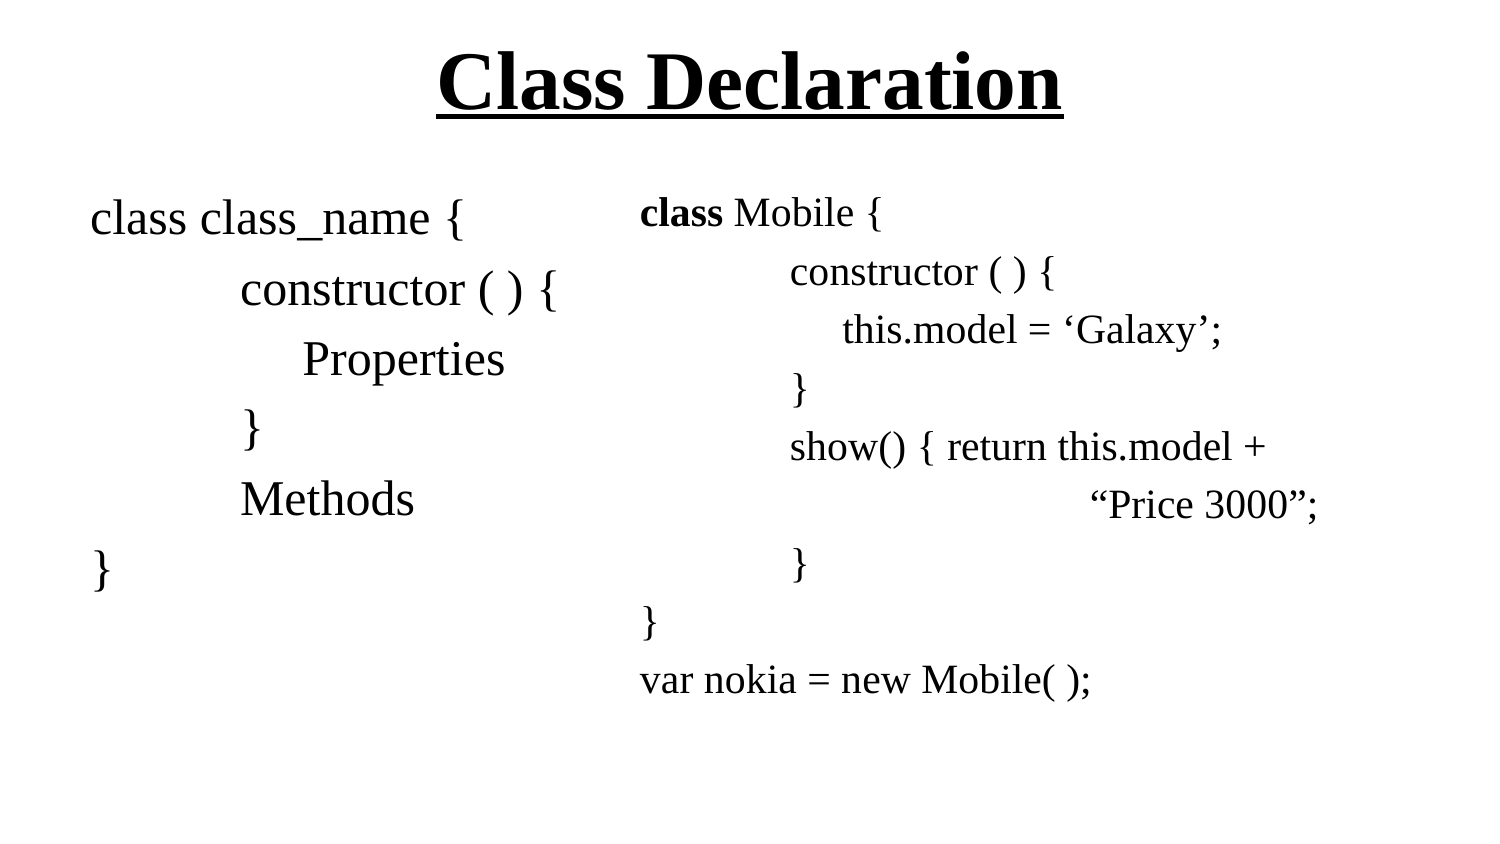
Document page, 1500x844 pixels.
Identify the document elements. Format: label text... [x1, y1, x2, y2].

text_box class Mobile { constructor ( ) { this.model = ‘Galaxy’; } show() { return this.model + “Price 3000”; } } var nokia = new Mobile( ); [624, 177, 1463, 797]
list class class_name { constructor ( ) { Properties } Methods } [75, 177, 624, 735]
title Class Declaration [75, 6, 1425, 147]
